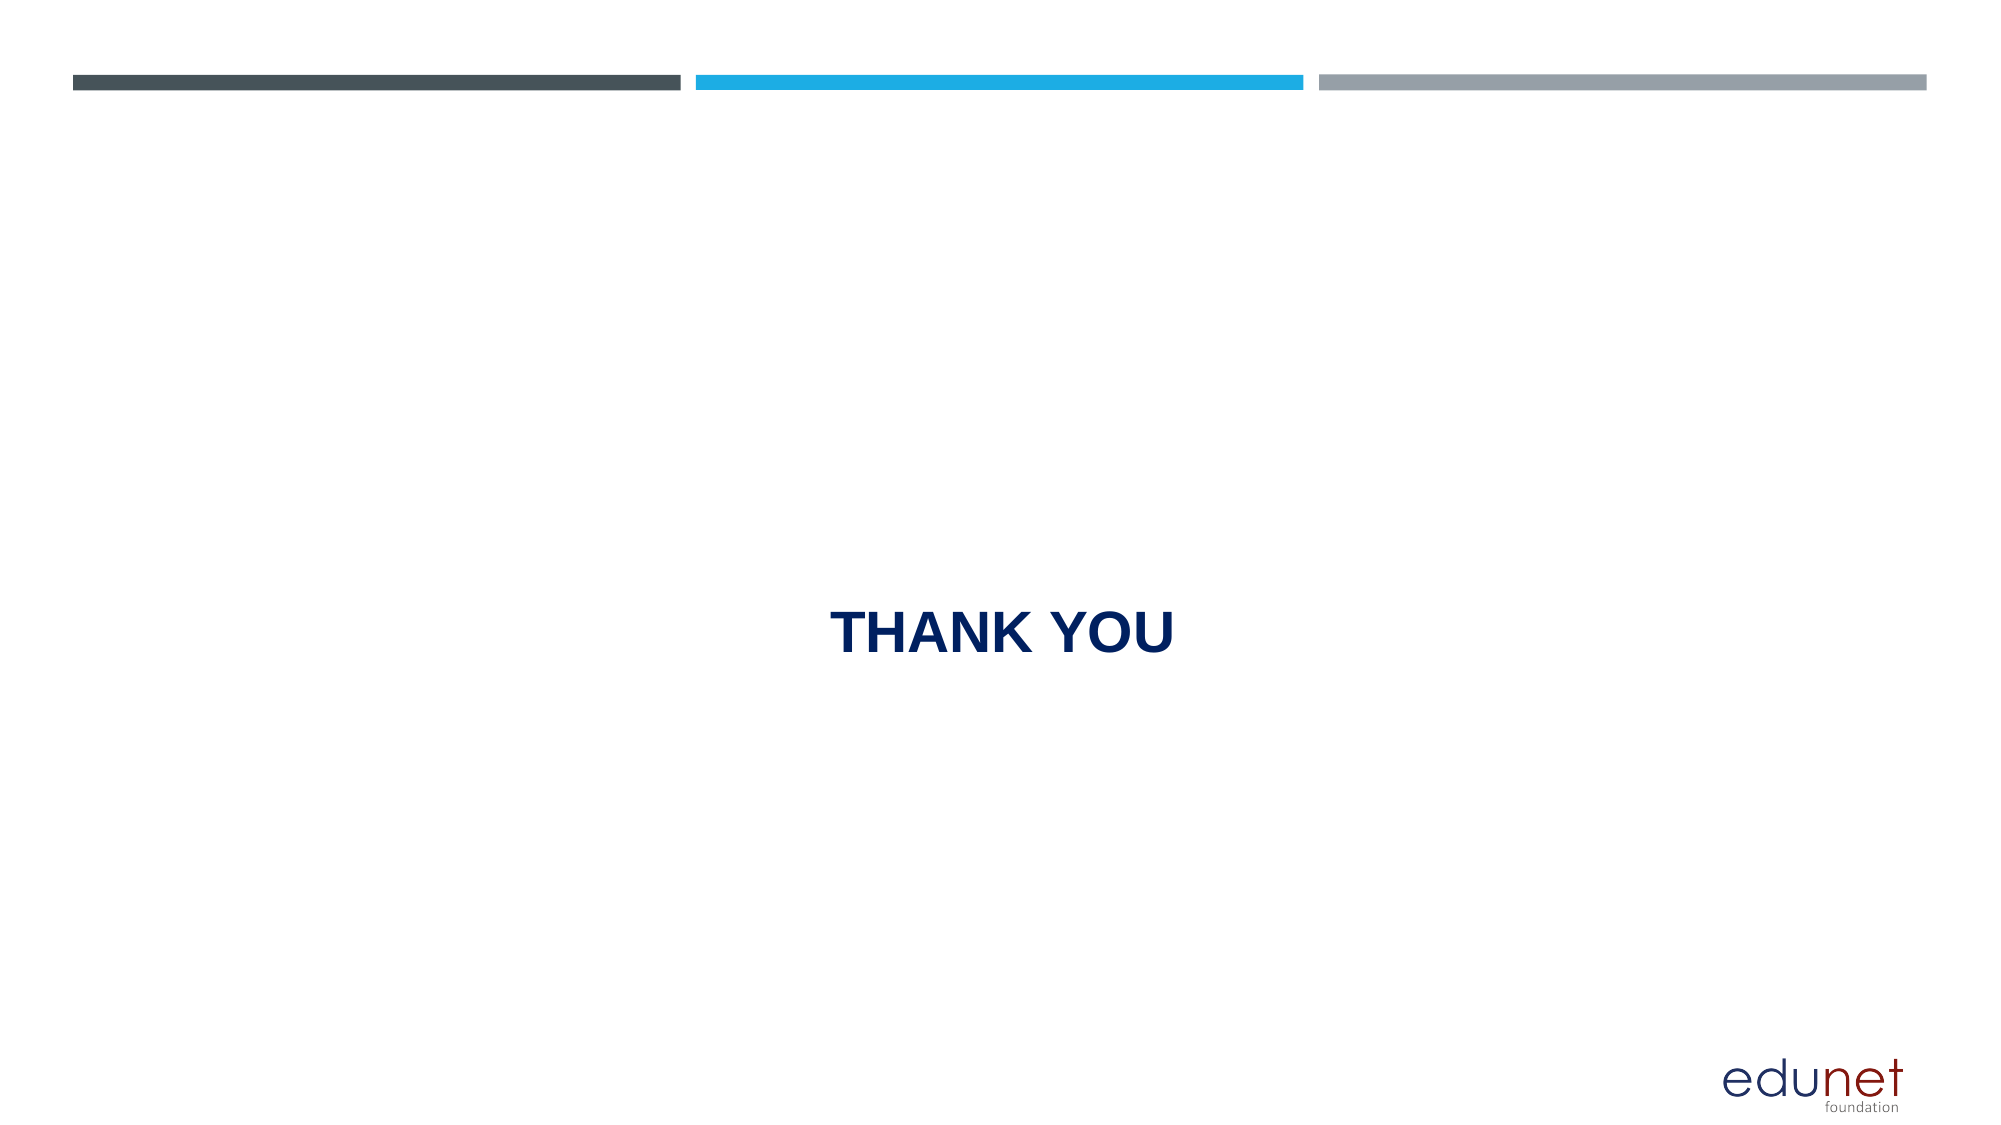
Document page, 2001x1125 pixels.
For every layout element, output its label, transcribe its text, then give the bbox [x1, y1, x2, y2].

title THANK YOU [239, 453, 1766, 672]
picture [1719, 1056, 1905, 1116]
